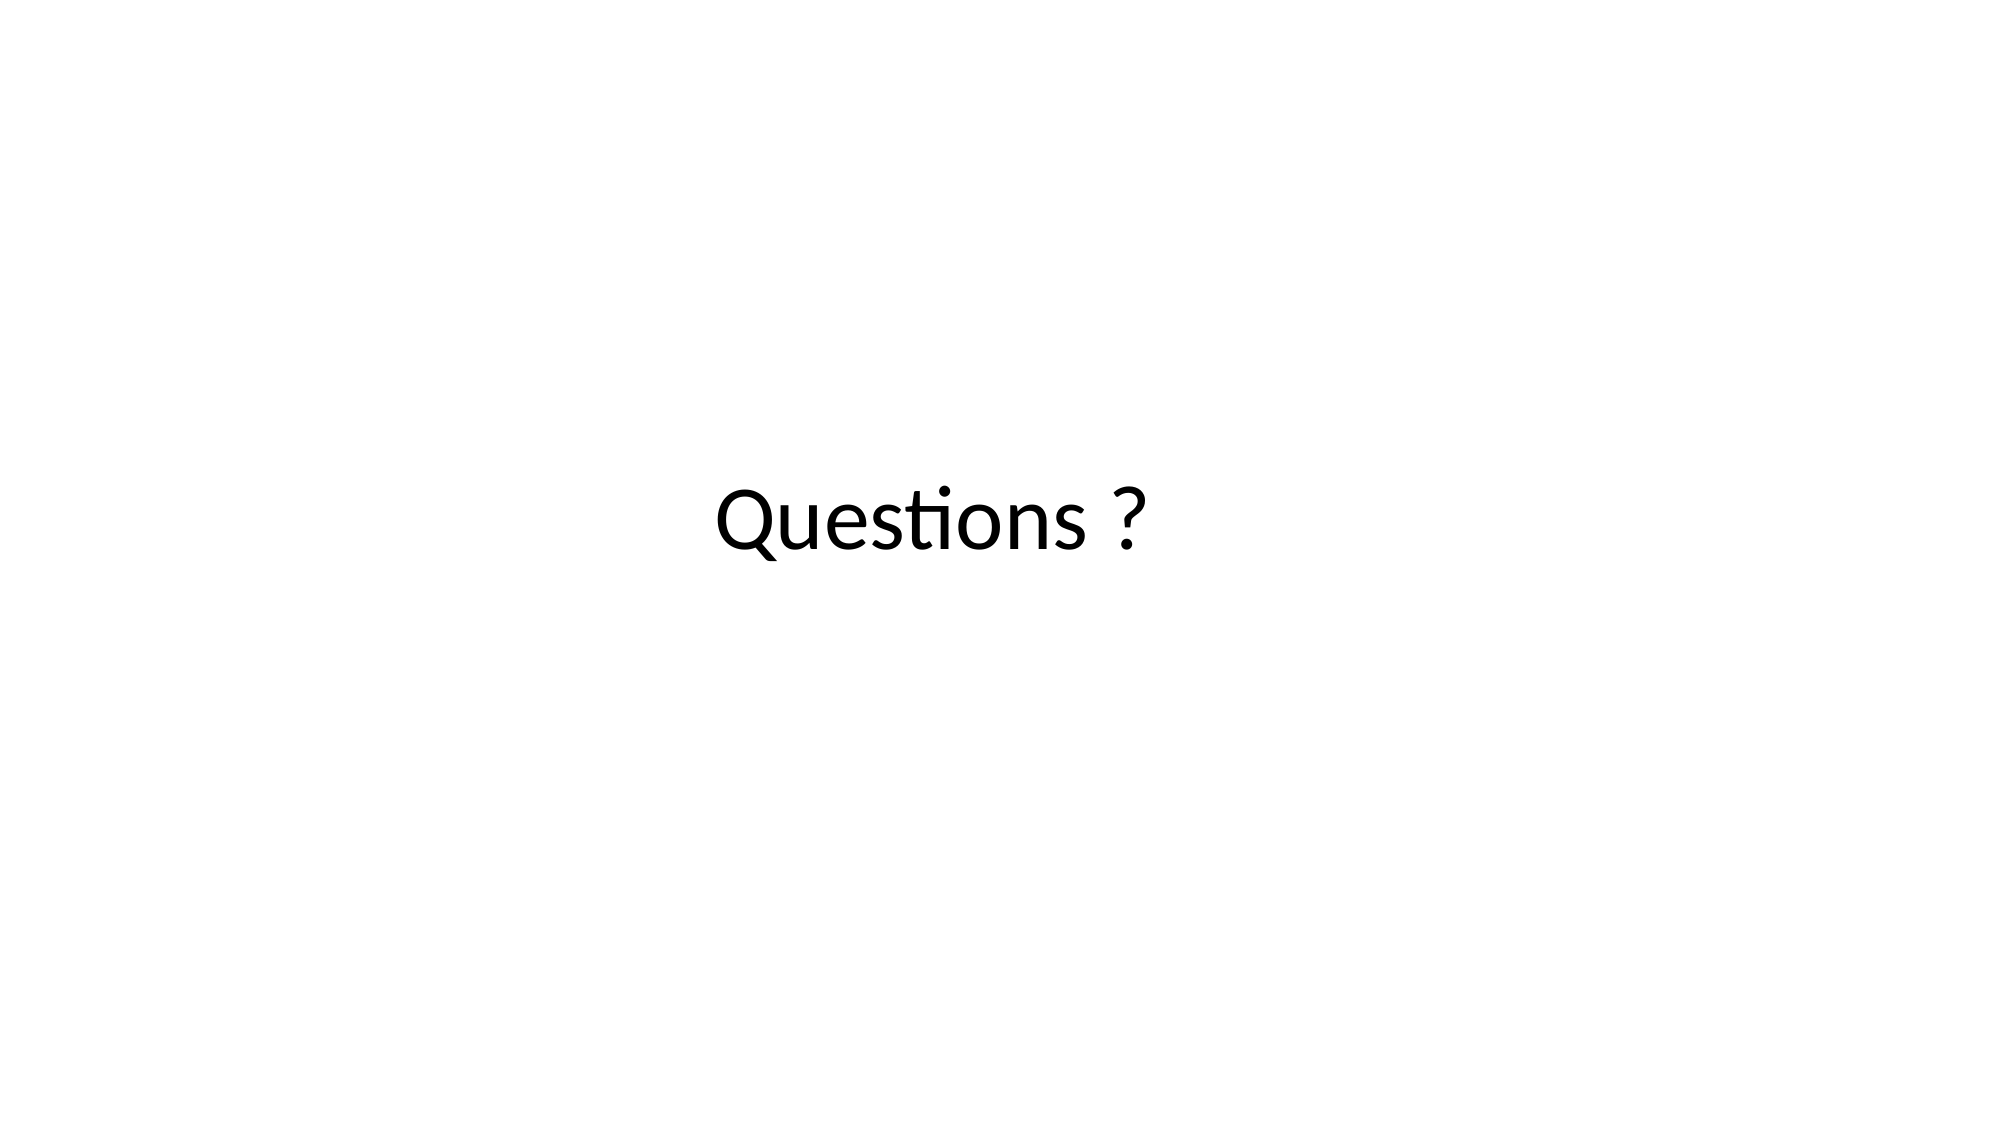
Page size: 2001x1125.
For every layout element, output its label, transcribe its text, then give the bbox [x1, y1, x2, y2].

title Questions ? [699, 411, 1659, 629]
